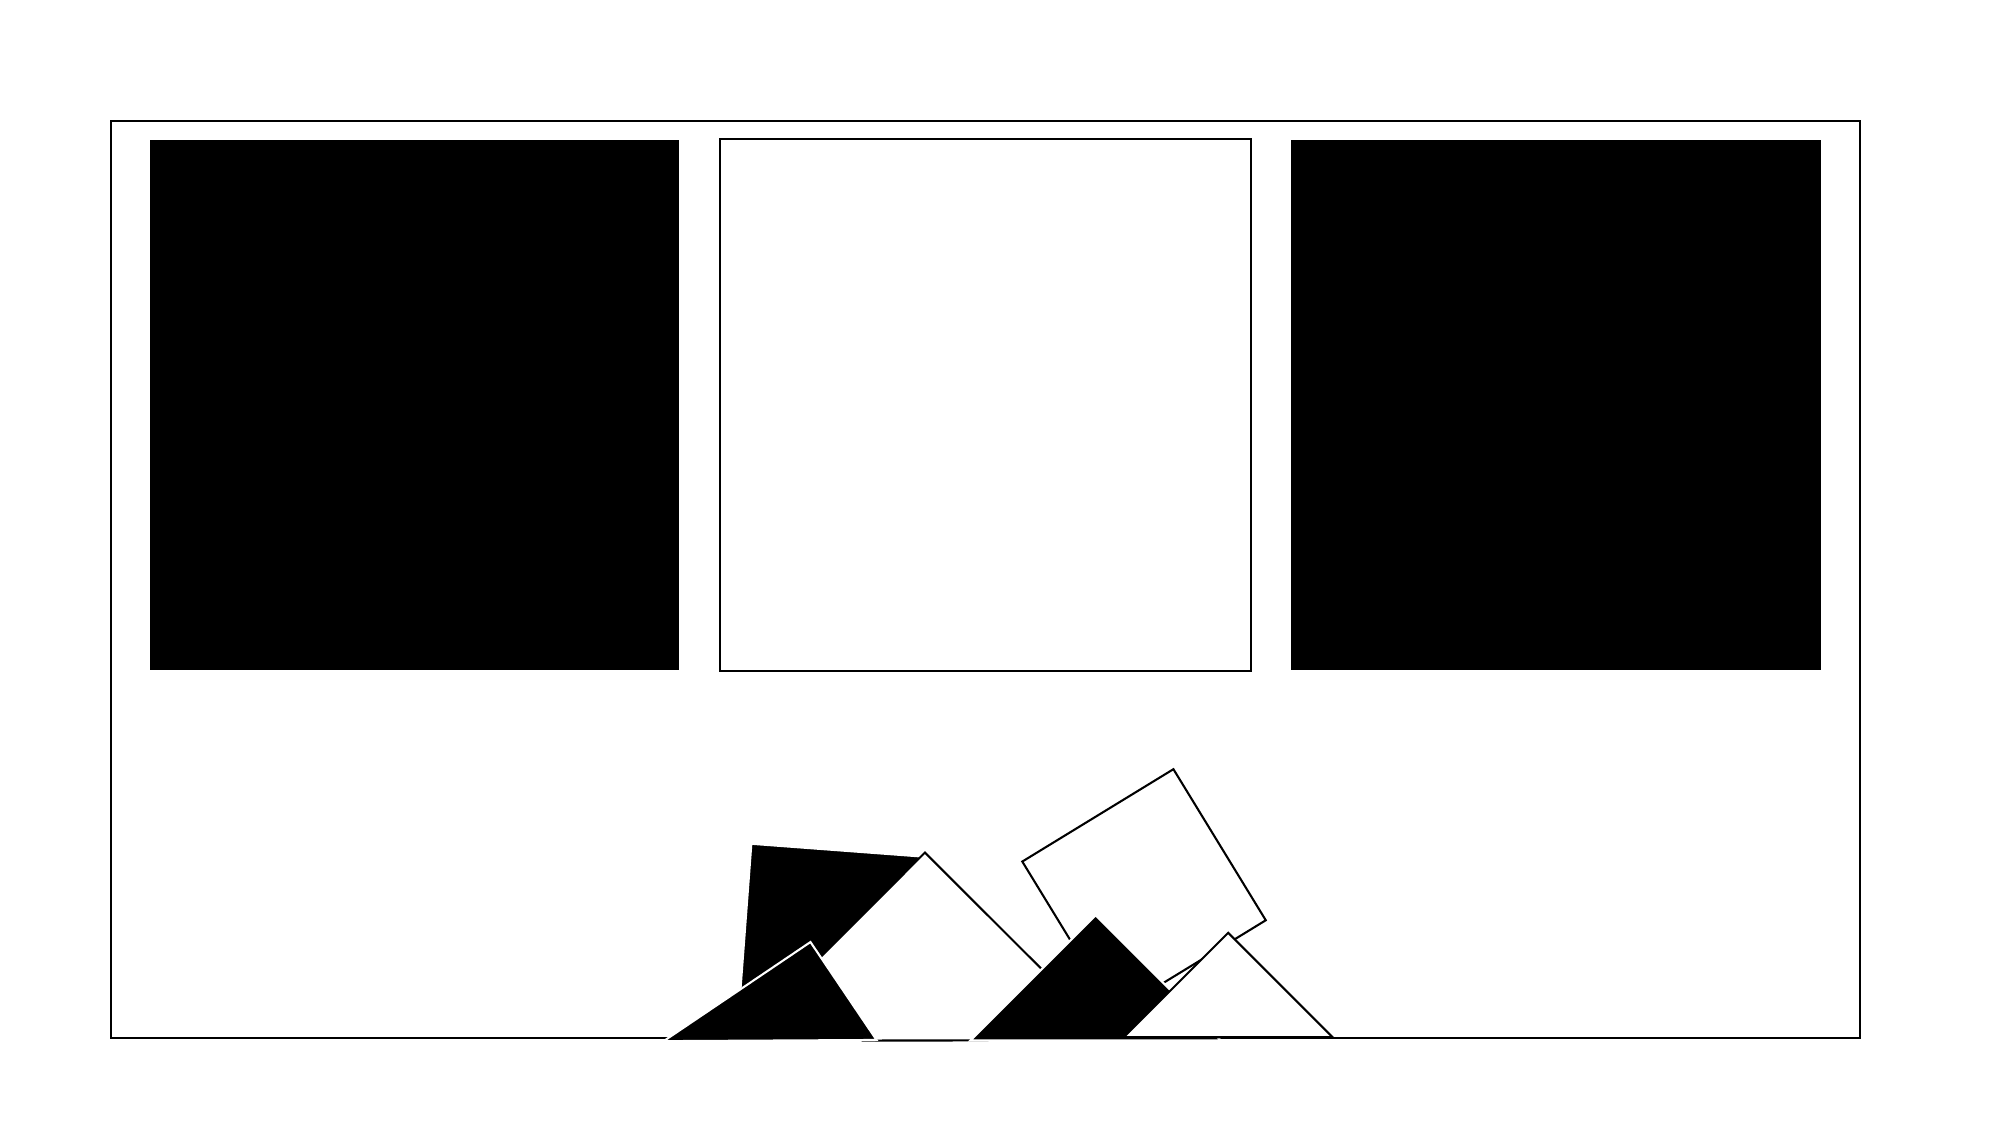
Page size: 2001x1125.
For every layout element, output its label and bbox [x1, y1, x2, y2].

text_box [1020, 767, 1268, 983]
text_box [821, 851, 1042, 1042]
text_box [739, 842, 920, 988]
text_box [110, 120, 1861, 1039]
text_box [1289, 138, 1823, 672]
text_box [967, 913, 1224, 1042]
text_box [1121, 931, 1336, 1039]
text_box [148, 138, 681, 672]
text_box [719, 138, 1252, 672]
text_box [660, 940, 879, 1043]
